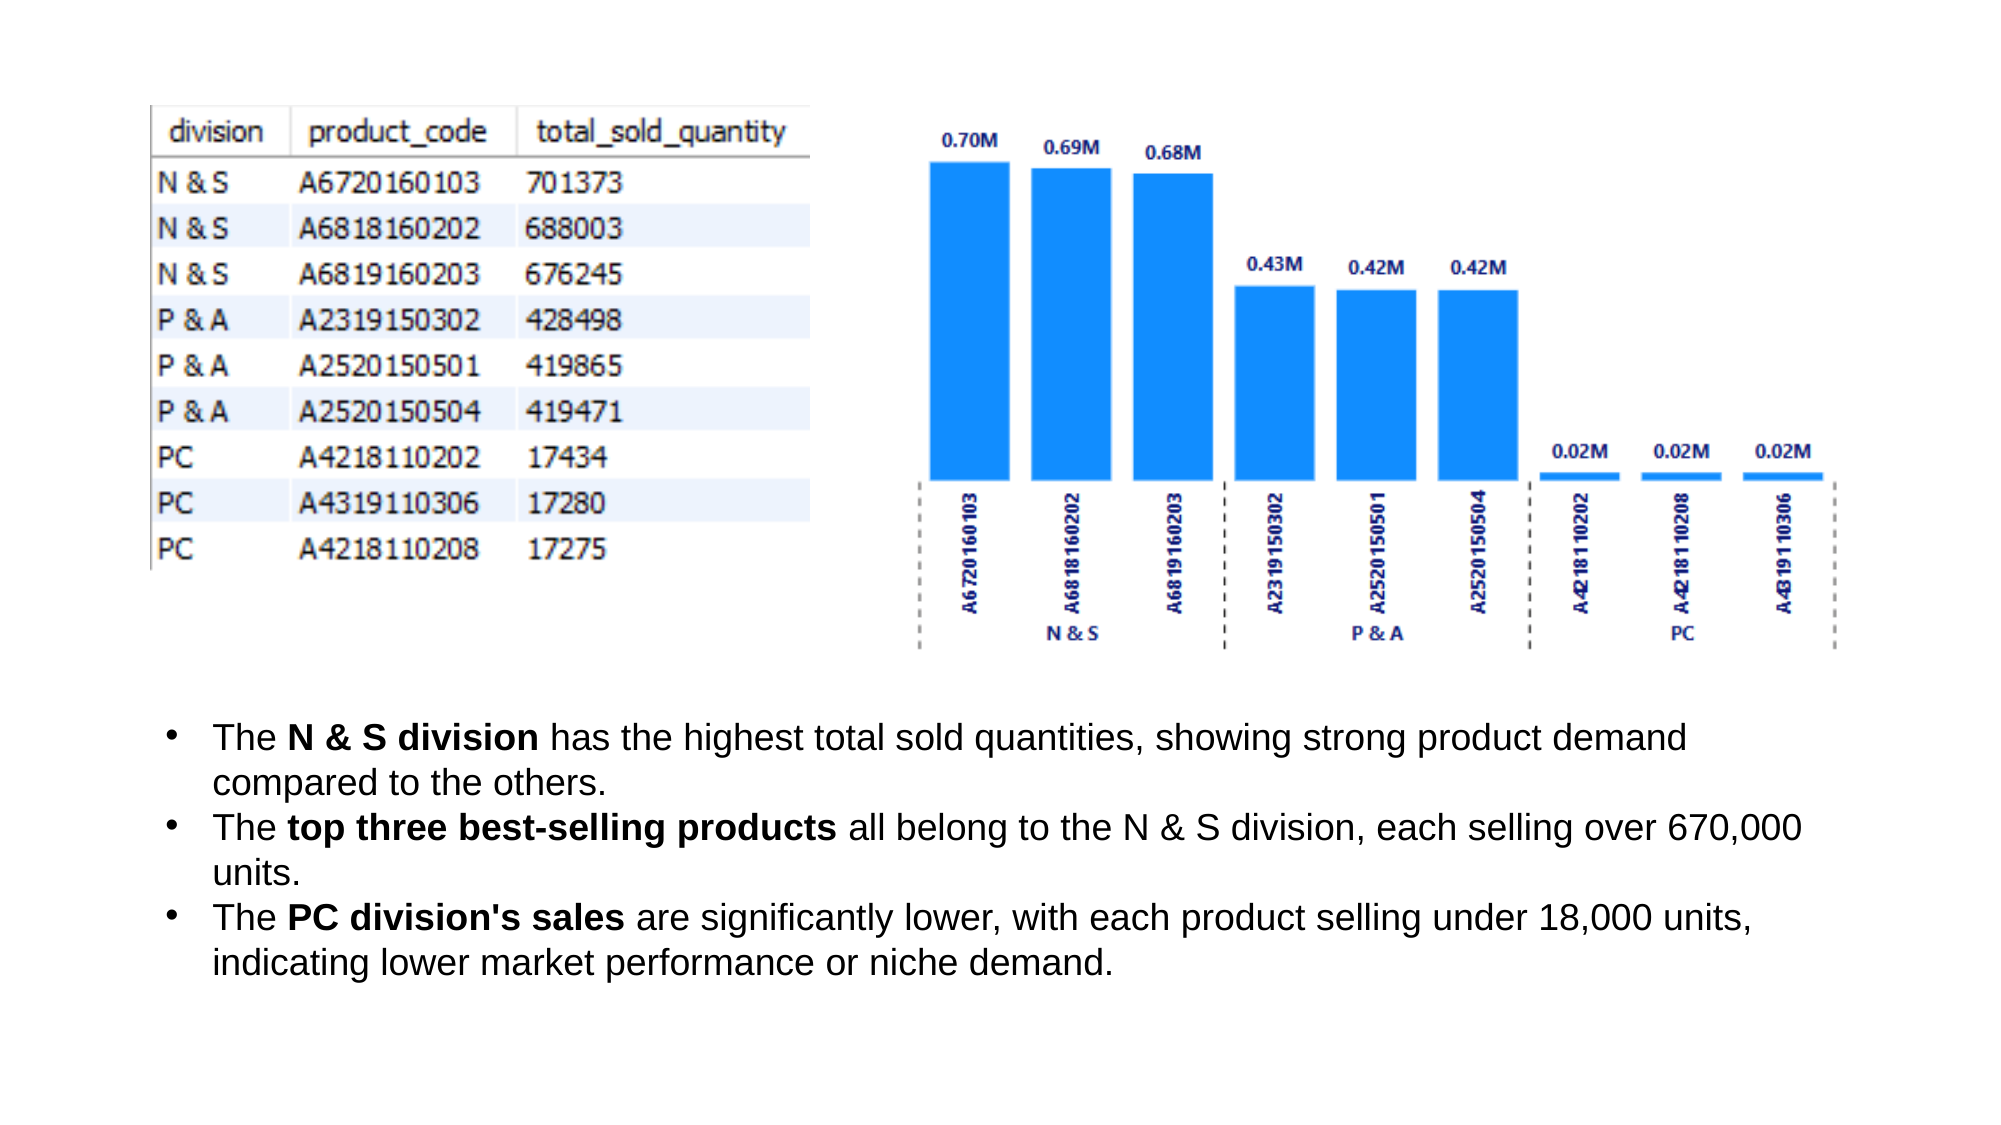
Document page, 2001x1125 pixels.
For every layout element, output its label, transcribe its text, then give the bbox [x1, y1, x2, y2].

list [150, 105, 810, 579]
picture [899, 105, 1867, 706]
text_box The N & S division has the highest total sold quantities, showing strong product demand compared to the others. The top three best-selling products all belong to the N & S division, each selling over 670,000 units. The PC division's sales are significantly lower, with each product selling under 18,000 units, indicating lower market performance or niche demand. [150, 705, 1827, 990]
